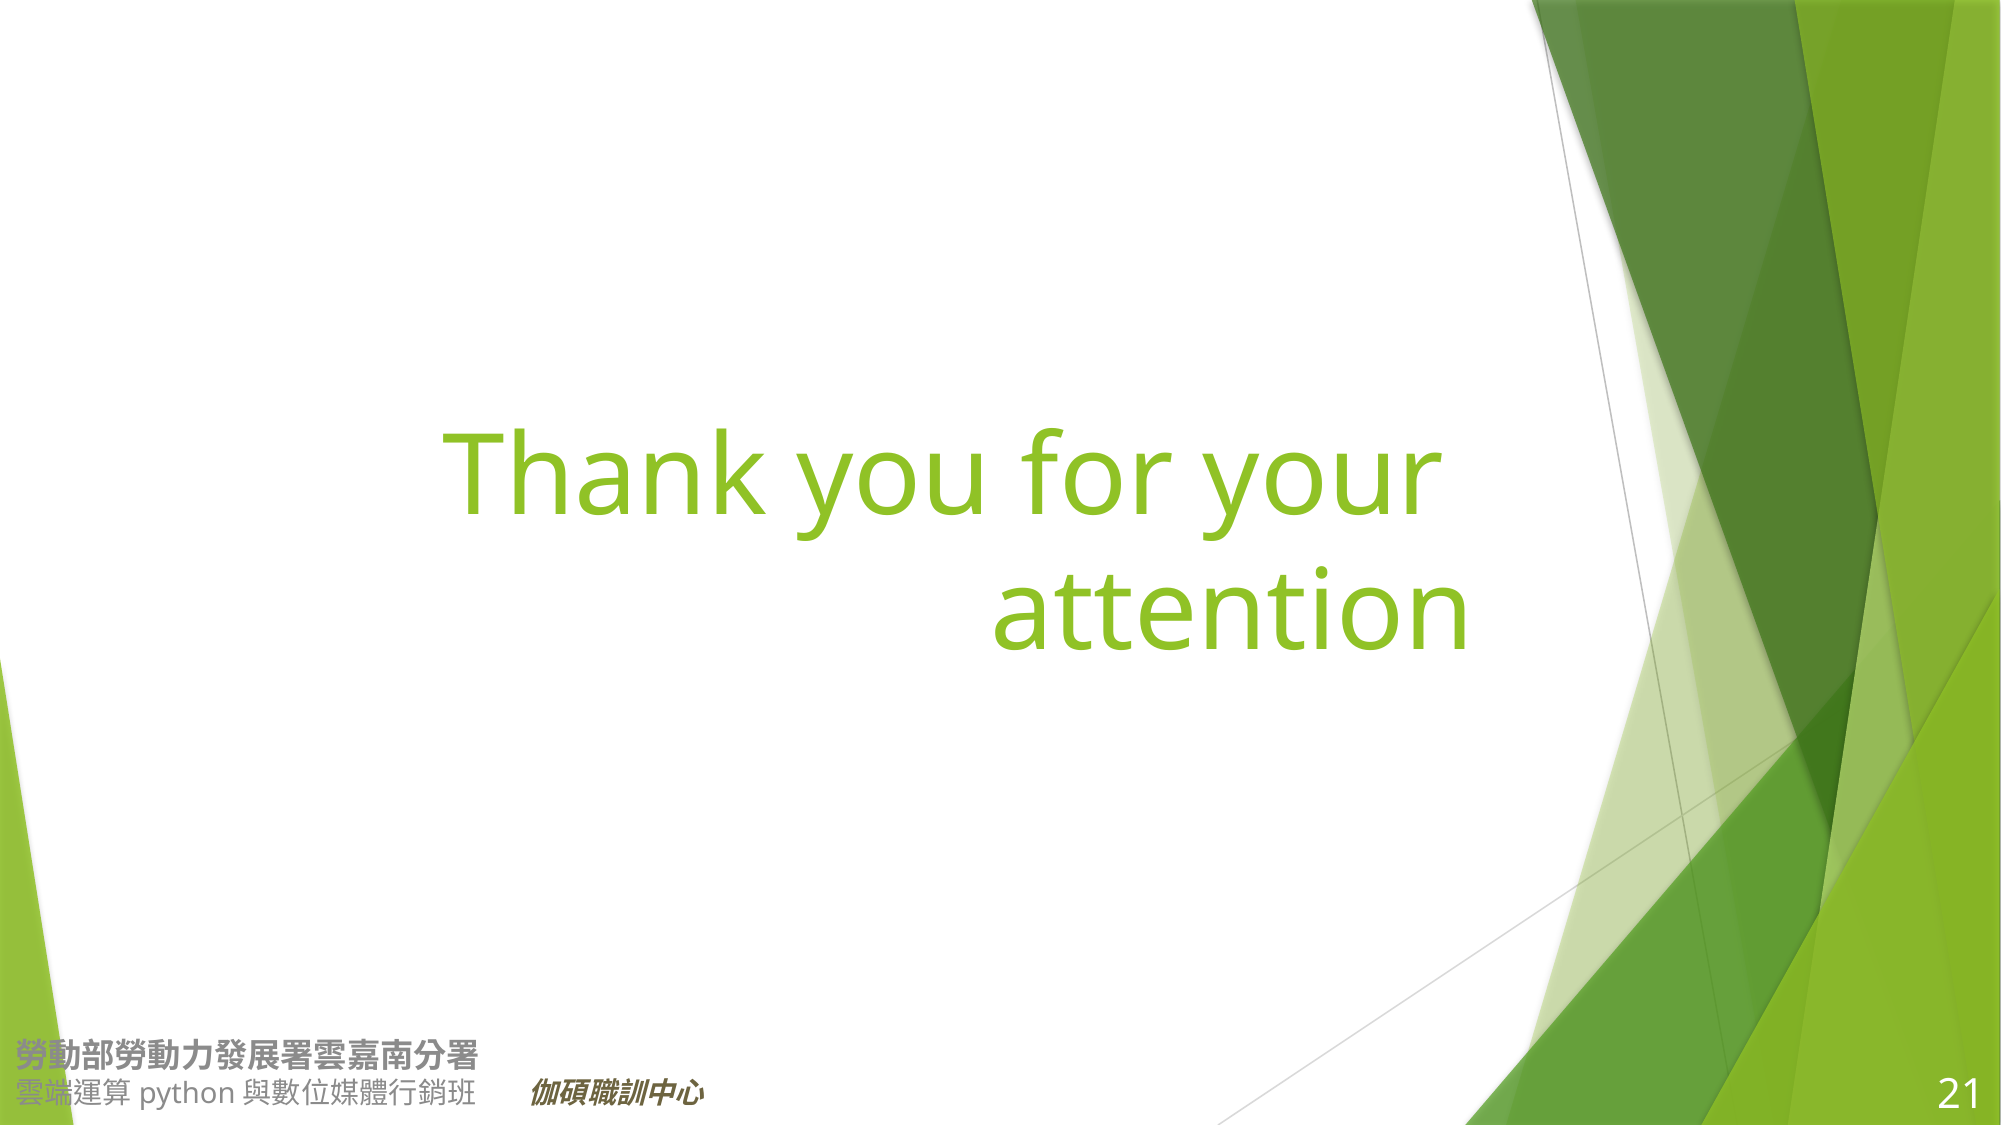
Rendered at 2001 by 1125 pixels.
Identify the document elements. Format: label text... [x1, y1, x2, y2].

title Thank you for your attention [0, 394, 1490, 842]
slide_number 21 [1887, 1065, 2000, 1125]
